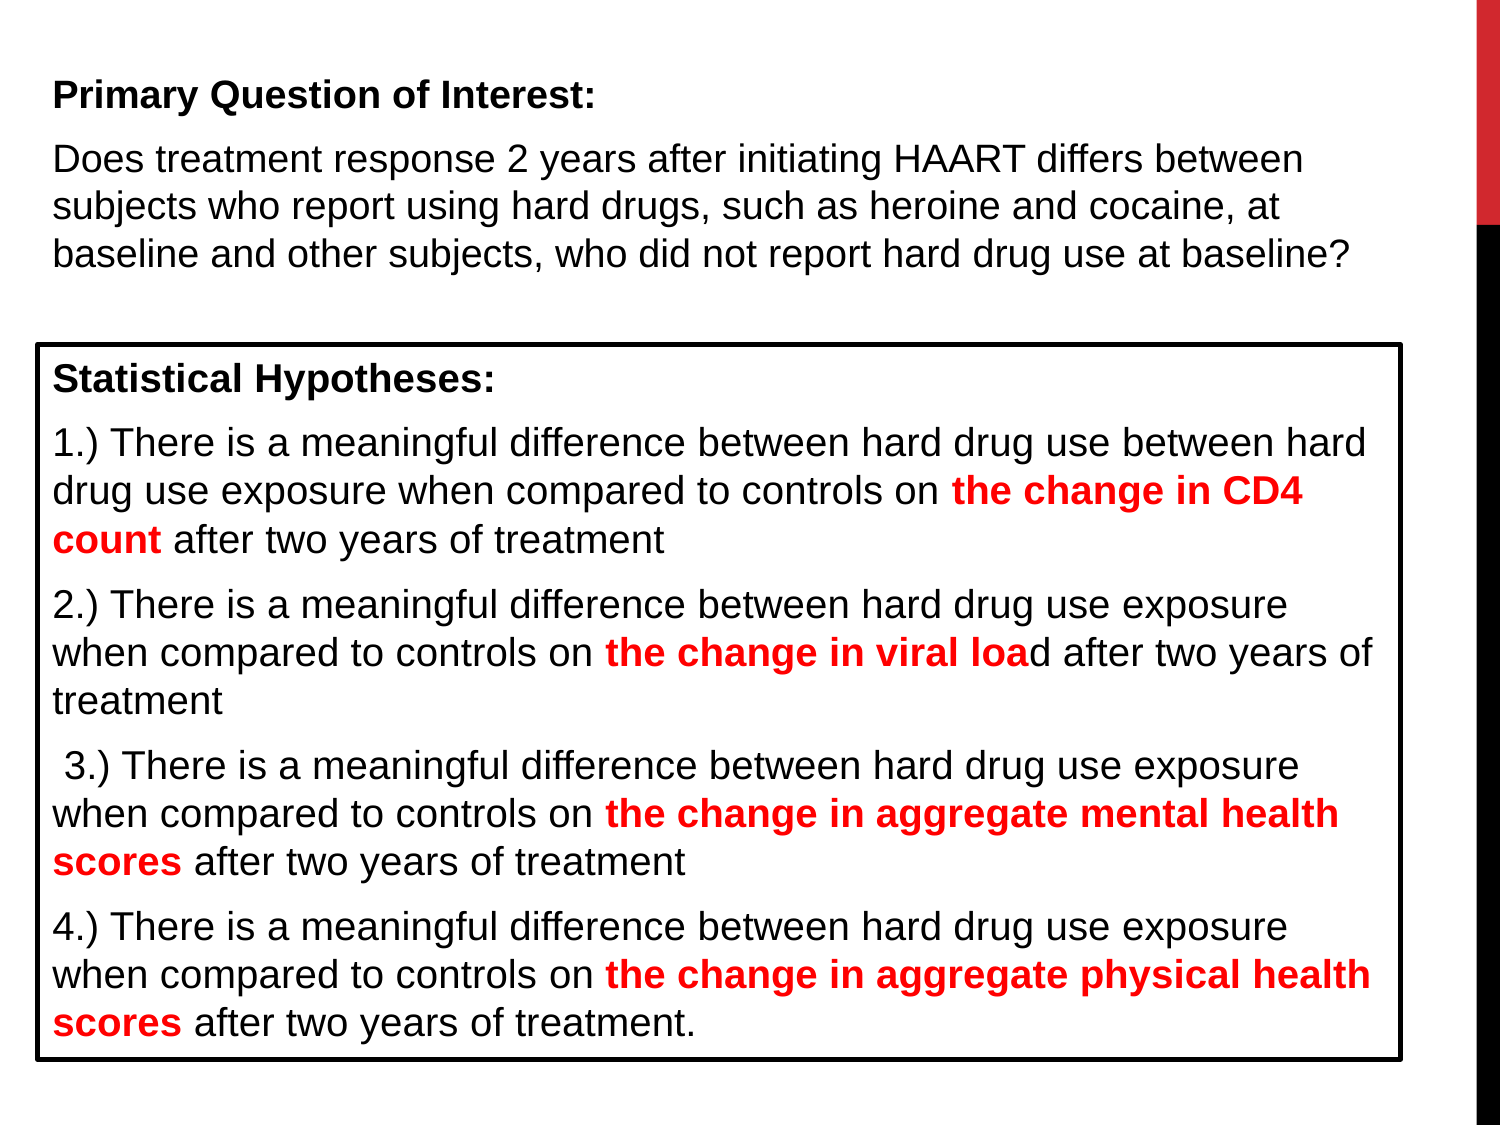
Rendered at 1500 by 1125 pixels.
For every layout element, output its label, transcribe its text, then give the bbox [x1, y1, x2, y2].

list Statistical Hypotheses: 1.) There is a meaningful difference between hard drug use between hard drug use exposure when compared to controls on the change in CD4 count after two years of treatment 2.) There is a meaningful difference between hard drug use exposure when compared to controls on the change in viral load after two years of treatment 3.) There is a meaningful difference between hard drug use exposure when compared to controls on the change in aggregate mental health scores after two years of treatment 4.) There is a meaningful difference between hard drug use exposure when compared to controls on the change in aggregate physical health scores after two years of treatment. [35, 342, 1403, 1062]
list Primary Question of Interest: Does treatment response 2 years after initiating HAART differs between subjects who report using hard drugs, such as heroine and cocaine, at baseline and other subjects, who did not report hard drug use at baseline? [37, 61, 1375, 314]
